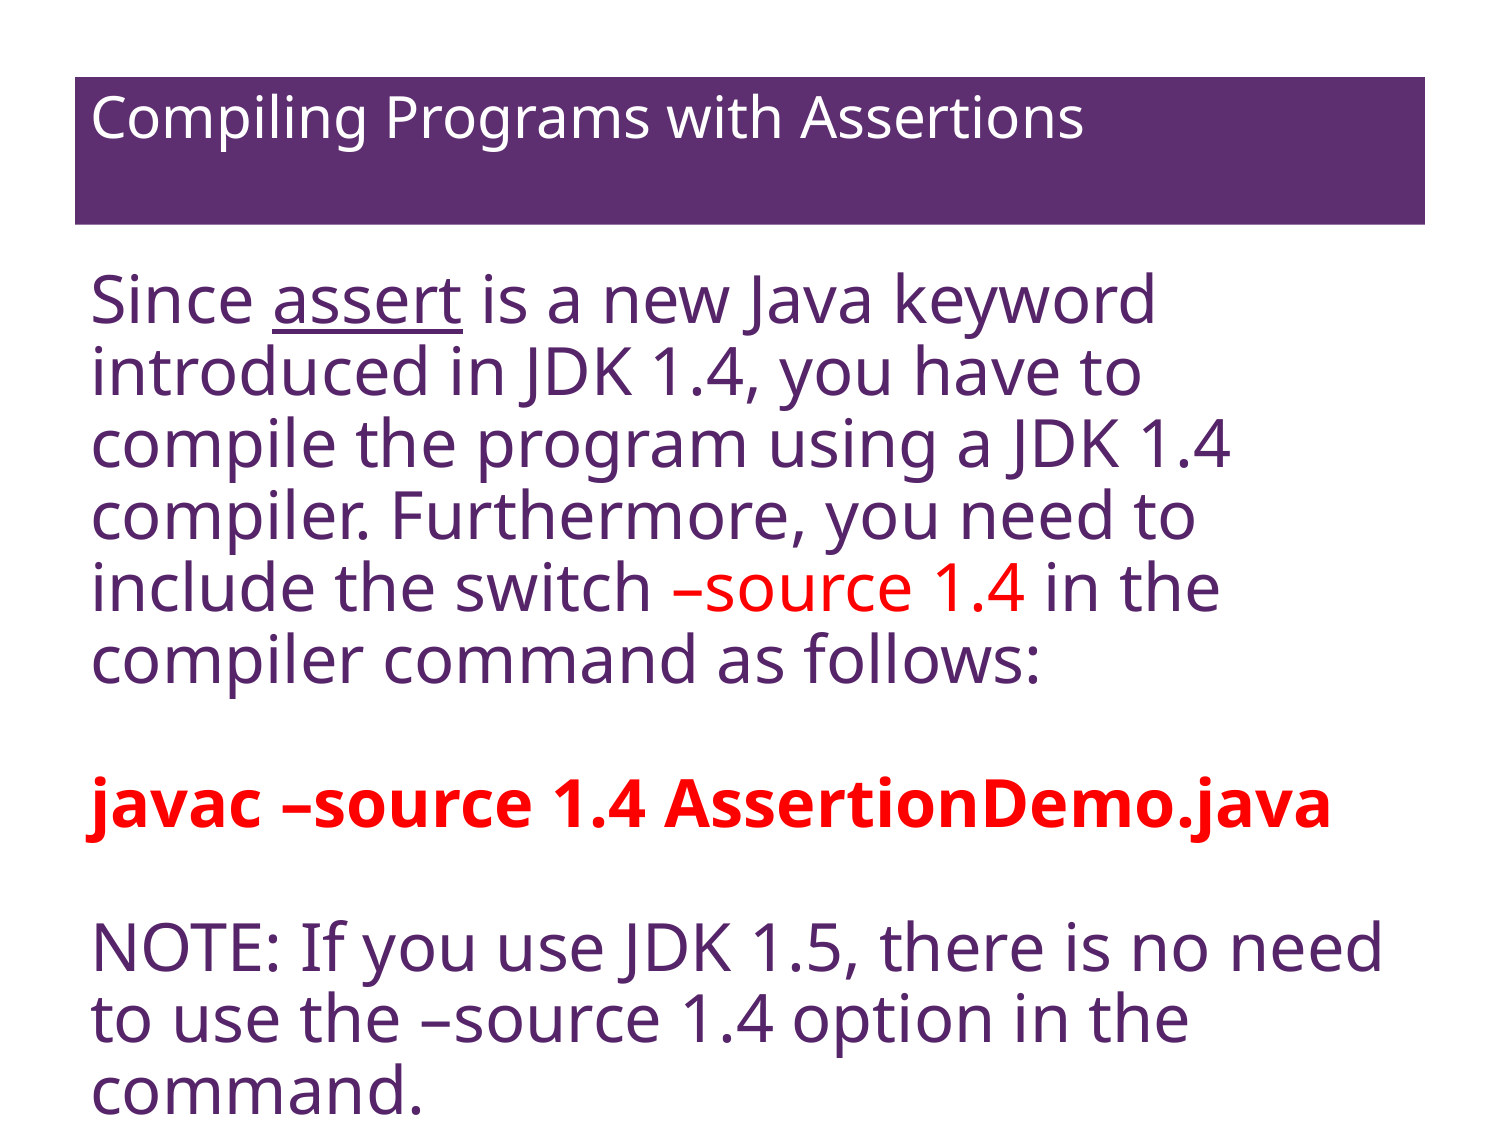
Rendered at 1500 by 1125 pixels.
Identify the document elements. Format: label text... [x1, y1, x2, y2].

list Since assert is a new Java keyword introduced in JDK 1.4, you have to compile the program using a JDK 1.4 compiler. Furthermore, you need to include the switch –source 1.4 in the compiler command as follows: javac –source 1.4 AssertionDemo.java NOTE: If you use JDK 1.5, there is no need to use the –source 1.4 option in the command. [74, 258, 1426, 1087]
title Compiling Programs with Assertions [74, 76, 1426, 225]
